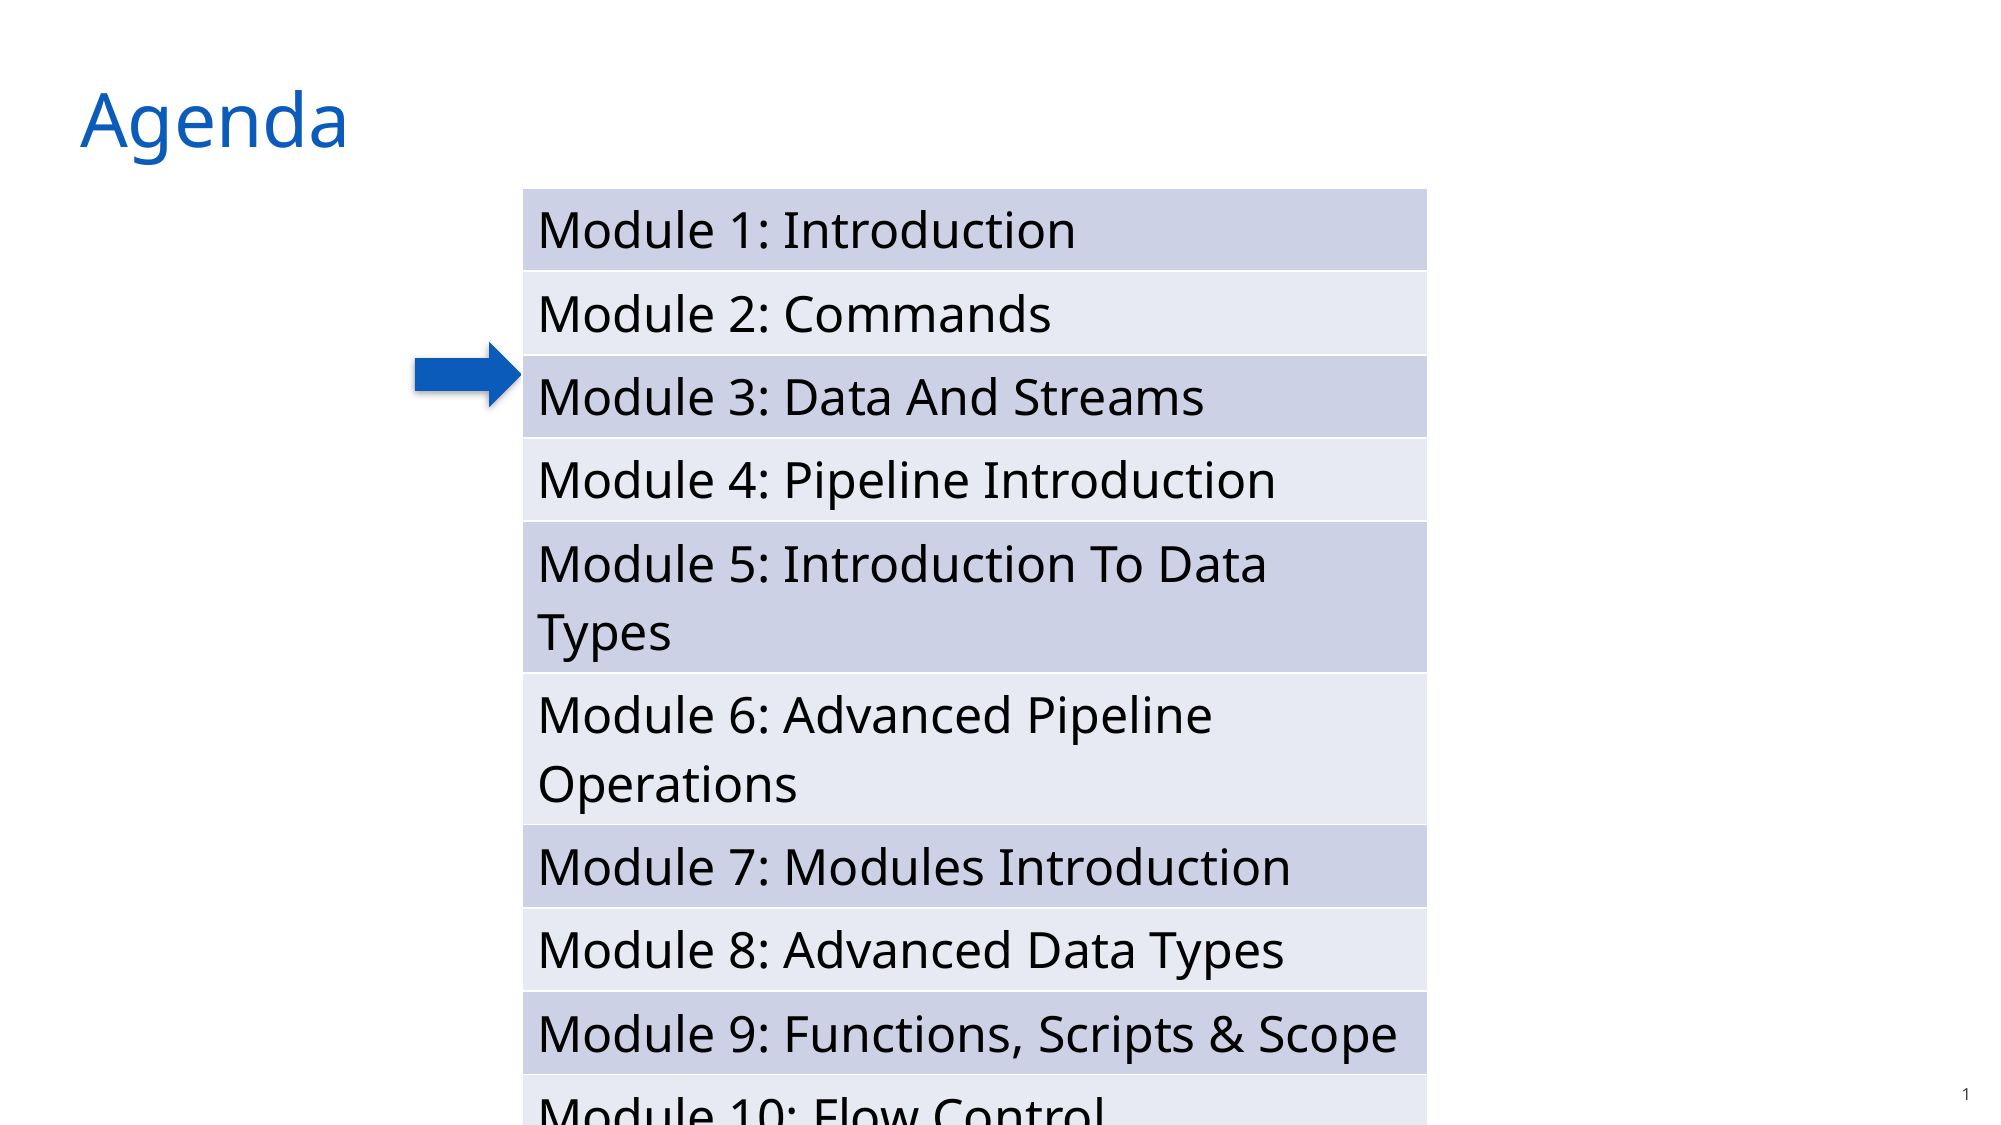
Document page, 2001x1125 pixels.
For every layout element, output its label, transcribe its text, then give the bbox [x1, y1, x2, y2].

table_cell Module 6: Advanced Pipeline Operations [523, 674, 1427, 824]
table_cell Module 8: Advanced Data Types [523, 909, 1427, 990]
table_cell Module 9: Functions, Scripts & Scope [523, 992, 1427, 1074]
table_cell Module 7: Modules Introduction [523, 825, 1427, 907]
slide_number 1 [1534, 1065, 2000, 1125]
table_cell Module 2: Commands [523, 272, 1427, 354]
table_cell Module 4: Pipeline Introduction [523, 439, 1427, 520]
table_cell Module 10: Flow Control [523, 1075, 1427, 1125]
title Agenda [50, 50, 1900, 163]
table_cell Module 5: Introduction To Data Types [523, 522, 1427, 672]
table_cell Module 3: Data And Streams [523, 356, 1427, 437]
text_box [414, 340, 521, 409]
table_header Module 1: Introduction [523, 189, 1427, 270]
